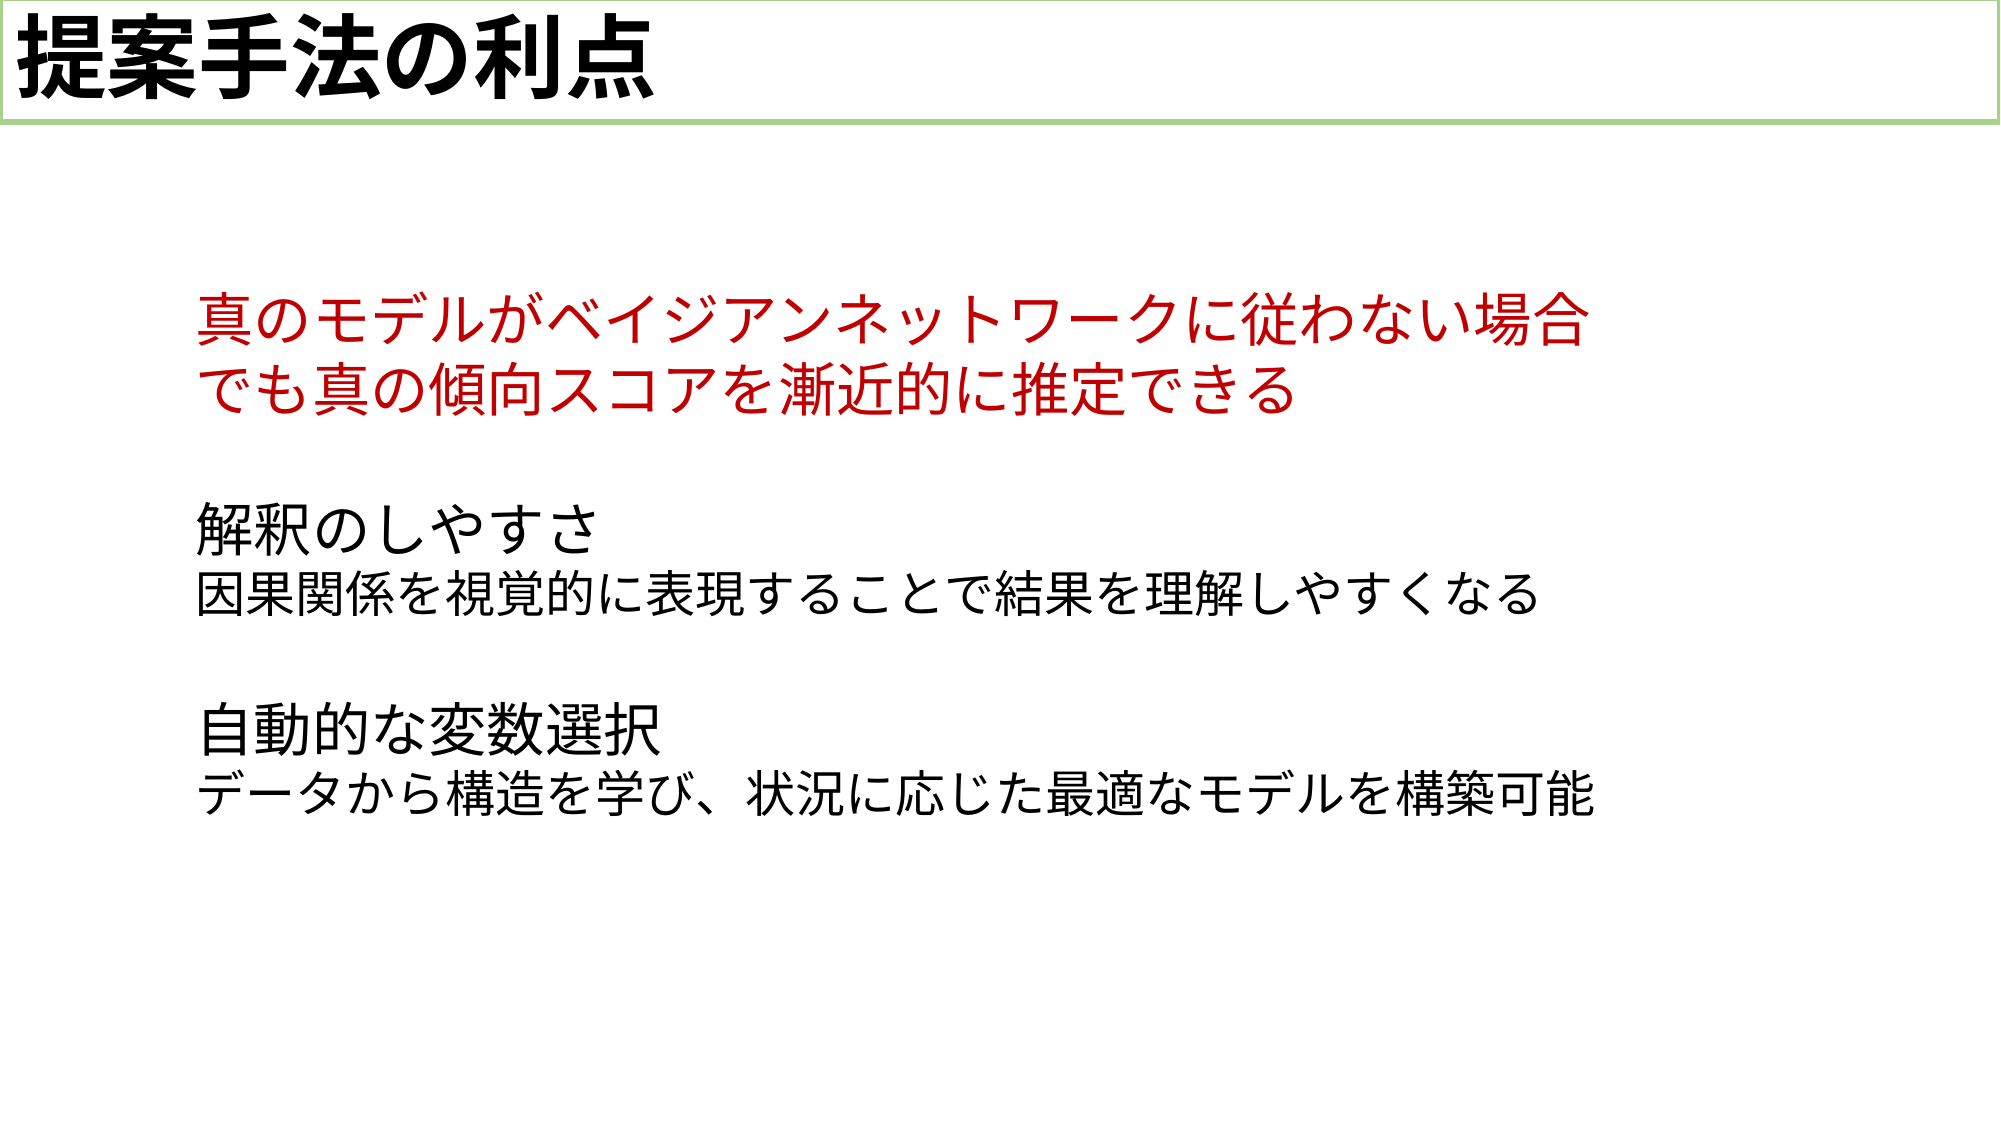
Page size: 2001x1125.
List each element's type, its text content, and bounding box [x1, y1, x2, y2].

text_box 真のモデルがベイジアンネットワークに従わない場合でも真の傾向スコアを漸近的に推定できる 解釈のしやすさ 因果関係を視覚的に表現することで結果を理解しやすくなる 自動的な変数選択 データから構造を学び、状況に応じた最適なモデルを構築可能 [180, 275, 1628, 830]
title 提案手法の利点 [0, 0, 1808, 125]
